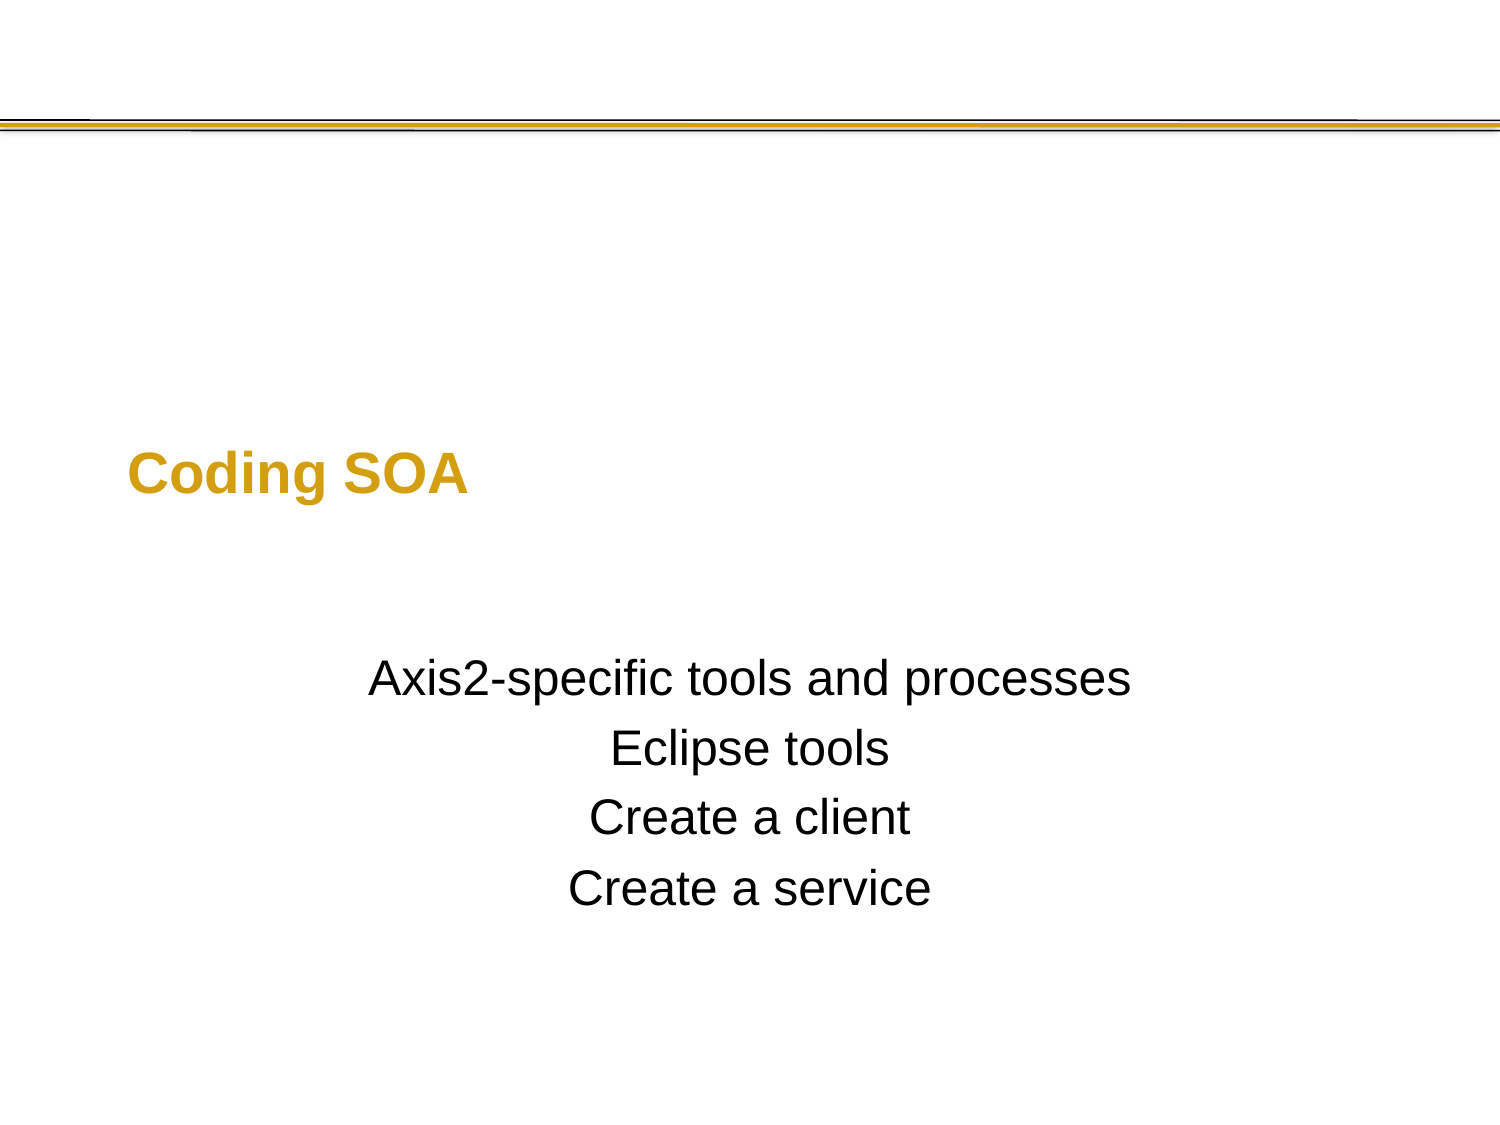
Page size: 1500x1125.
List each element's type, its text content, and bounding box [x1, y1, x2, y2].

title Coding SOA [112, 349, 1388, 591]
subtitle Axis2-specific tools and processes Eclipse tools Create a client Create a service [224, 637, 1276, 926]
